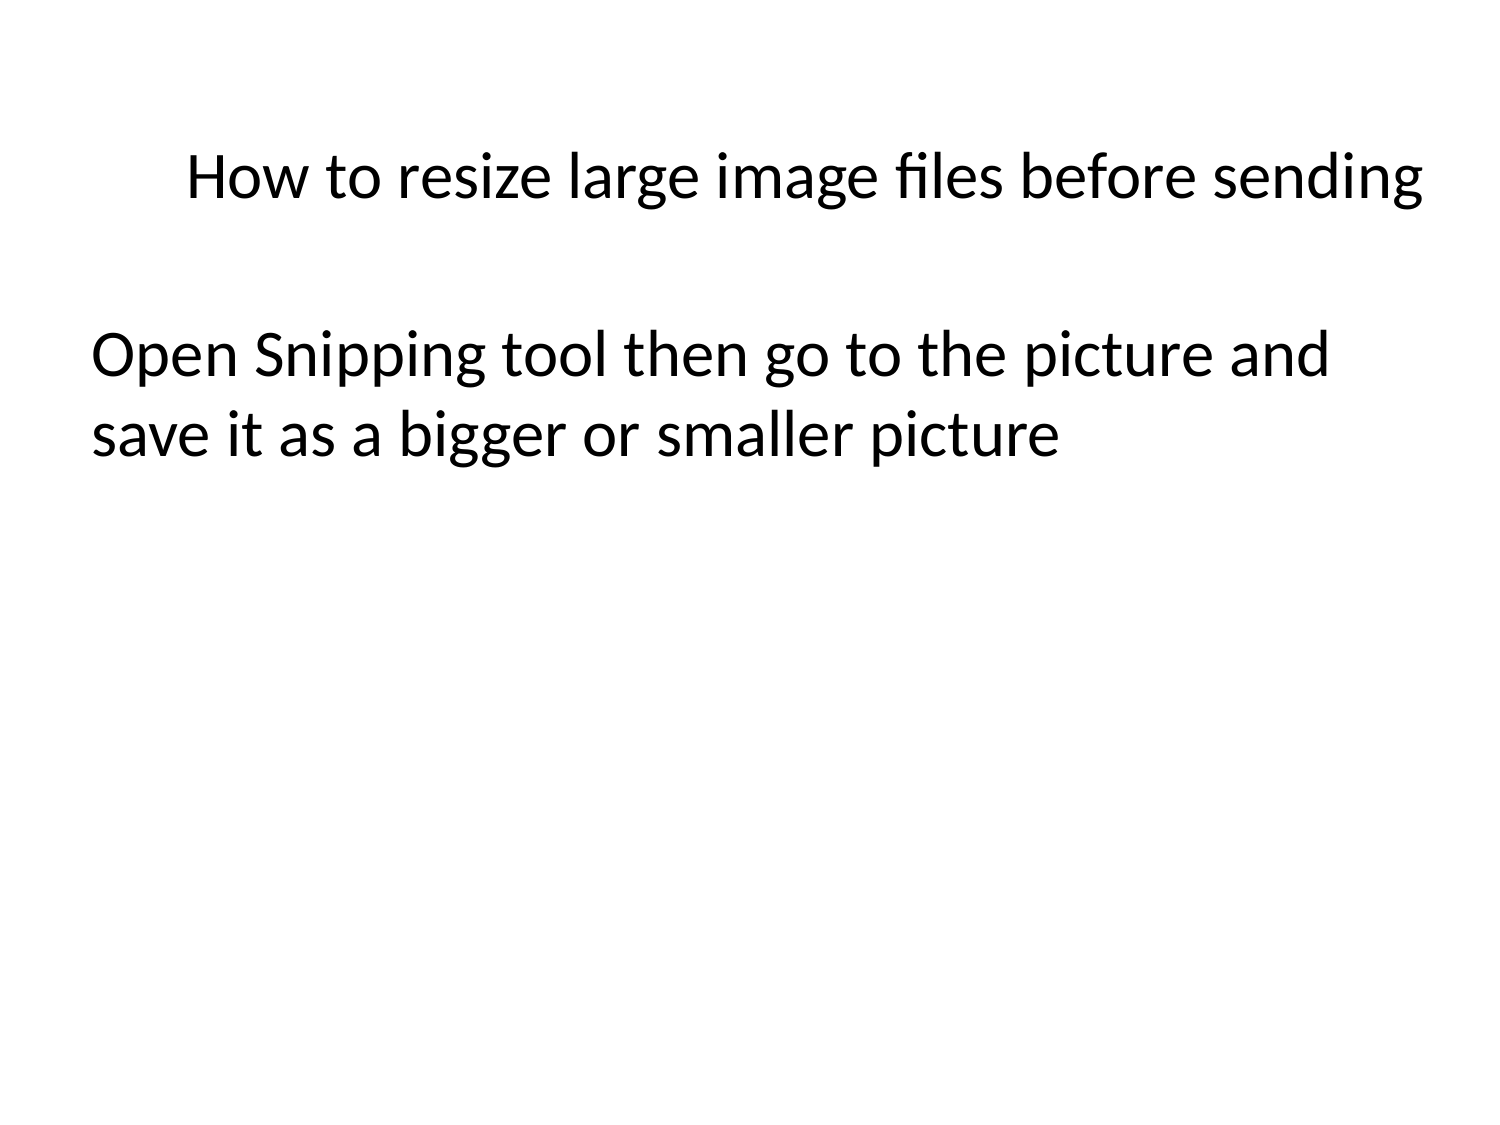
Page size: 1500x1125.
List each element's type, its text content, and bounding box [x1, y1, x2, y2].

list Open Snipping tool then go to the picture and save it as a bigger or smaller picture [76, 302, 1427, 1046]
title How to resize large image files before sending [64, 78, 1471, 266]
